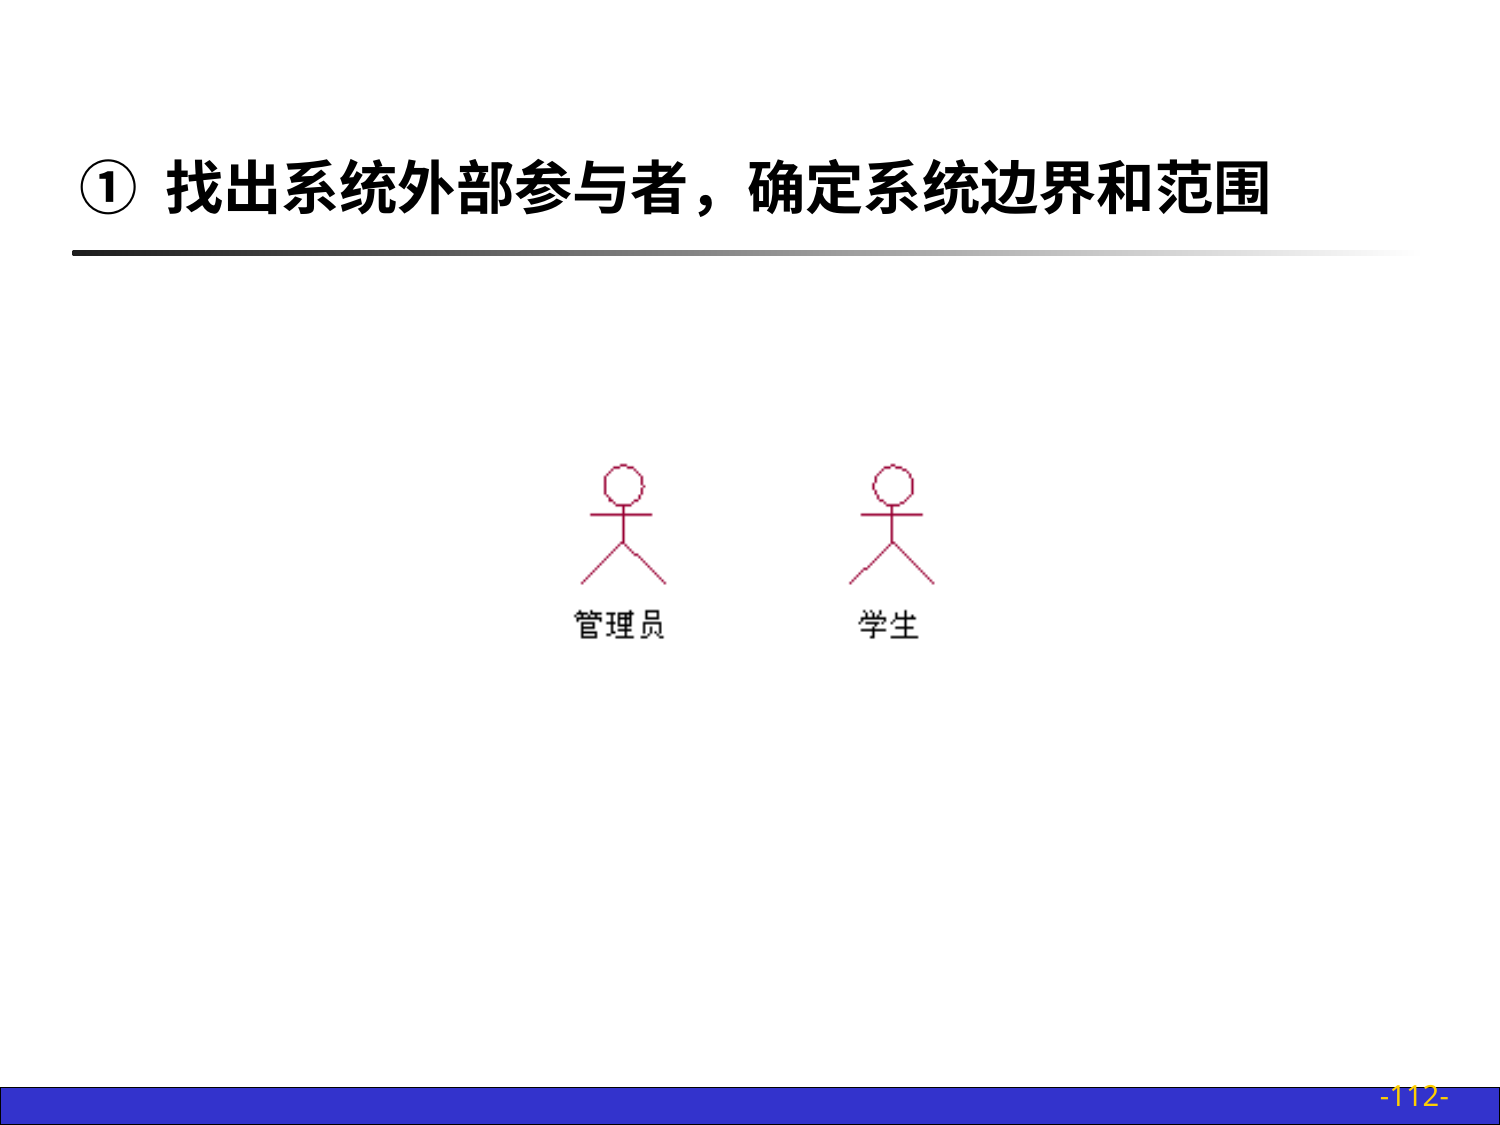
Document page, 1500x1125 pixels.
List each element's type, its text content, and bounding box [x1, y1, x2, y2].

text_box ① 找出系统外部参与者，确定系统边界和范围 [64, 137, 1400, 244]
slide_number -112- [1151, 1074, 1465, 1125]
picture [489, 420, 1022, 705]
